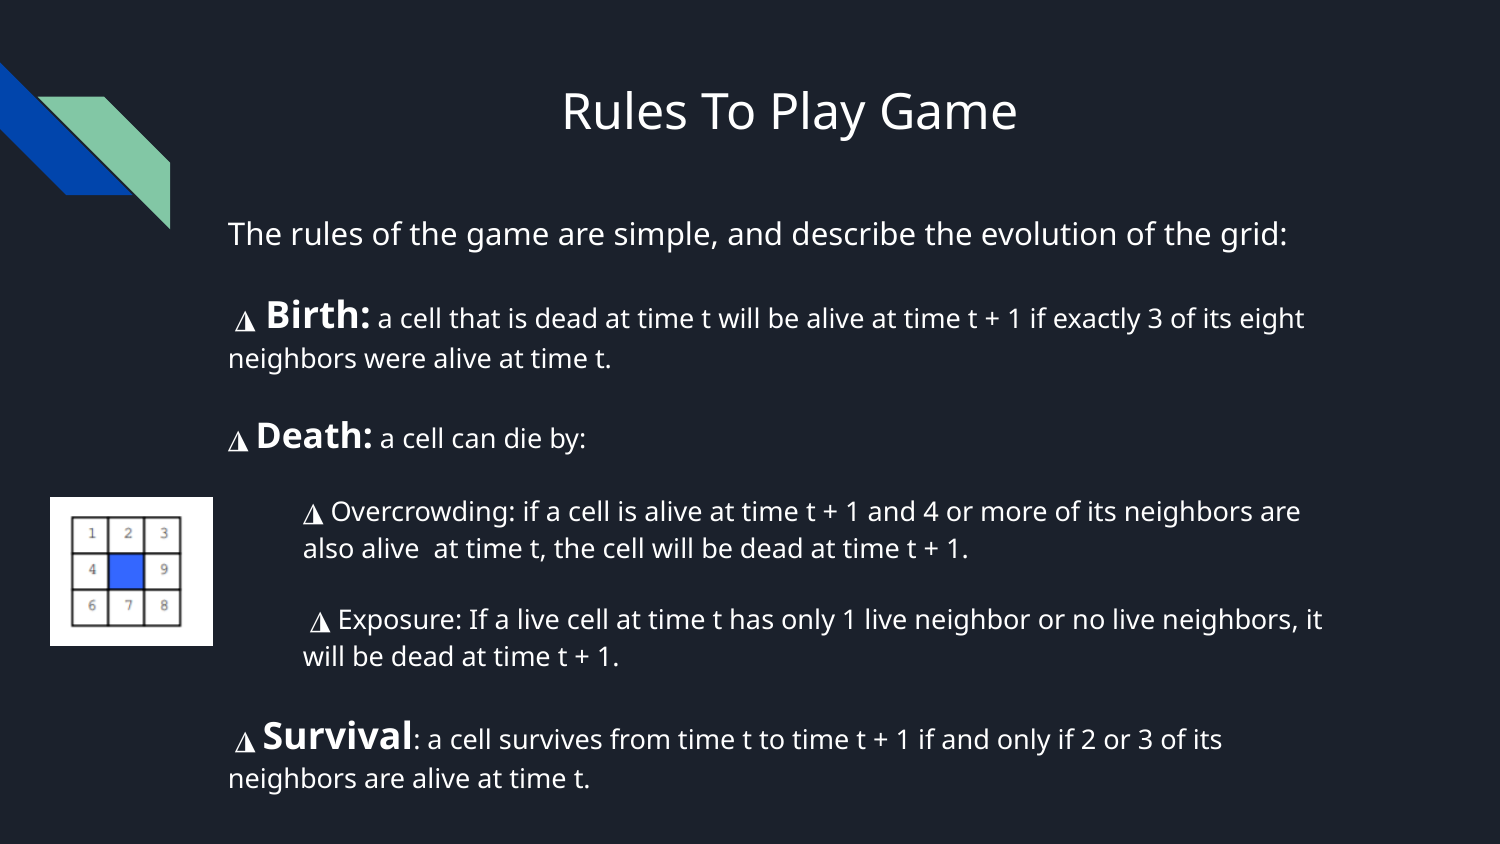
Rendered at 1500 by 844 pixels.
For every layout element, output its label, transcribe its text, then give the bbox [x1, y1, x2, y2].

picture [49, 496, 214, 646]
title Rules To Play Game [212, 64, 1368, 193]
list The rules of the game are simple, and describe the evolution of the grid: ◮ Birth: a cell that is dead at time t will be alive at time t + 1 if exactly 3 of its eight neighbors were alive at time t. ◮ Death: a cell can die by: ◮ Overcrowding: if a cell is alive at time t + 1 and 4 or more of its neighbors are also alive at time t, the cell will be dead at time t + 1. ◮ Exposure: If a live cell at time t has only 1 live neighbor or no live neighbors, it will be dead at time t + 1. ◮ Survival: a cell survives from time t to time t + 1 if and only if 2 or 3 of its neighbors are alive at time t. [212, 193, 1368, 819]
